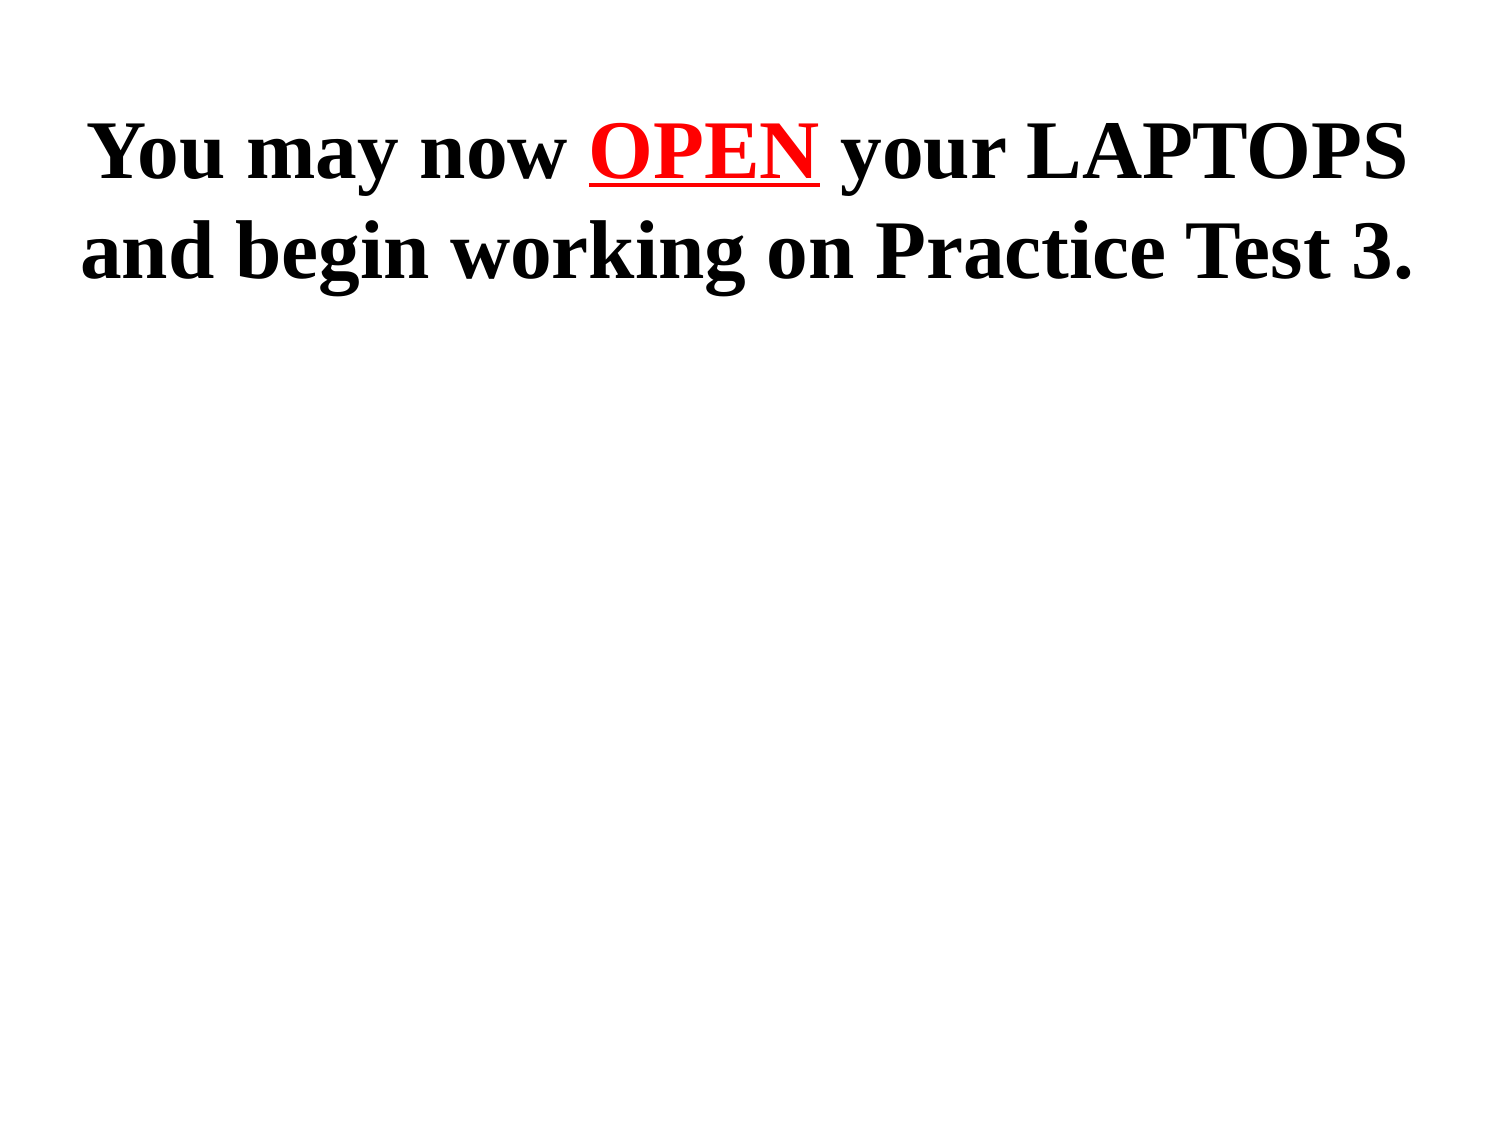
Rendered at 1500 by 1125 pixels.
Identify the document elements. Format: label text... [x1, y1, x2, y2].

text_box You may now OPEN your LAPTOPS and begin working on Practice Test 3. [33, 87, 1463, 403]
